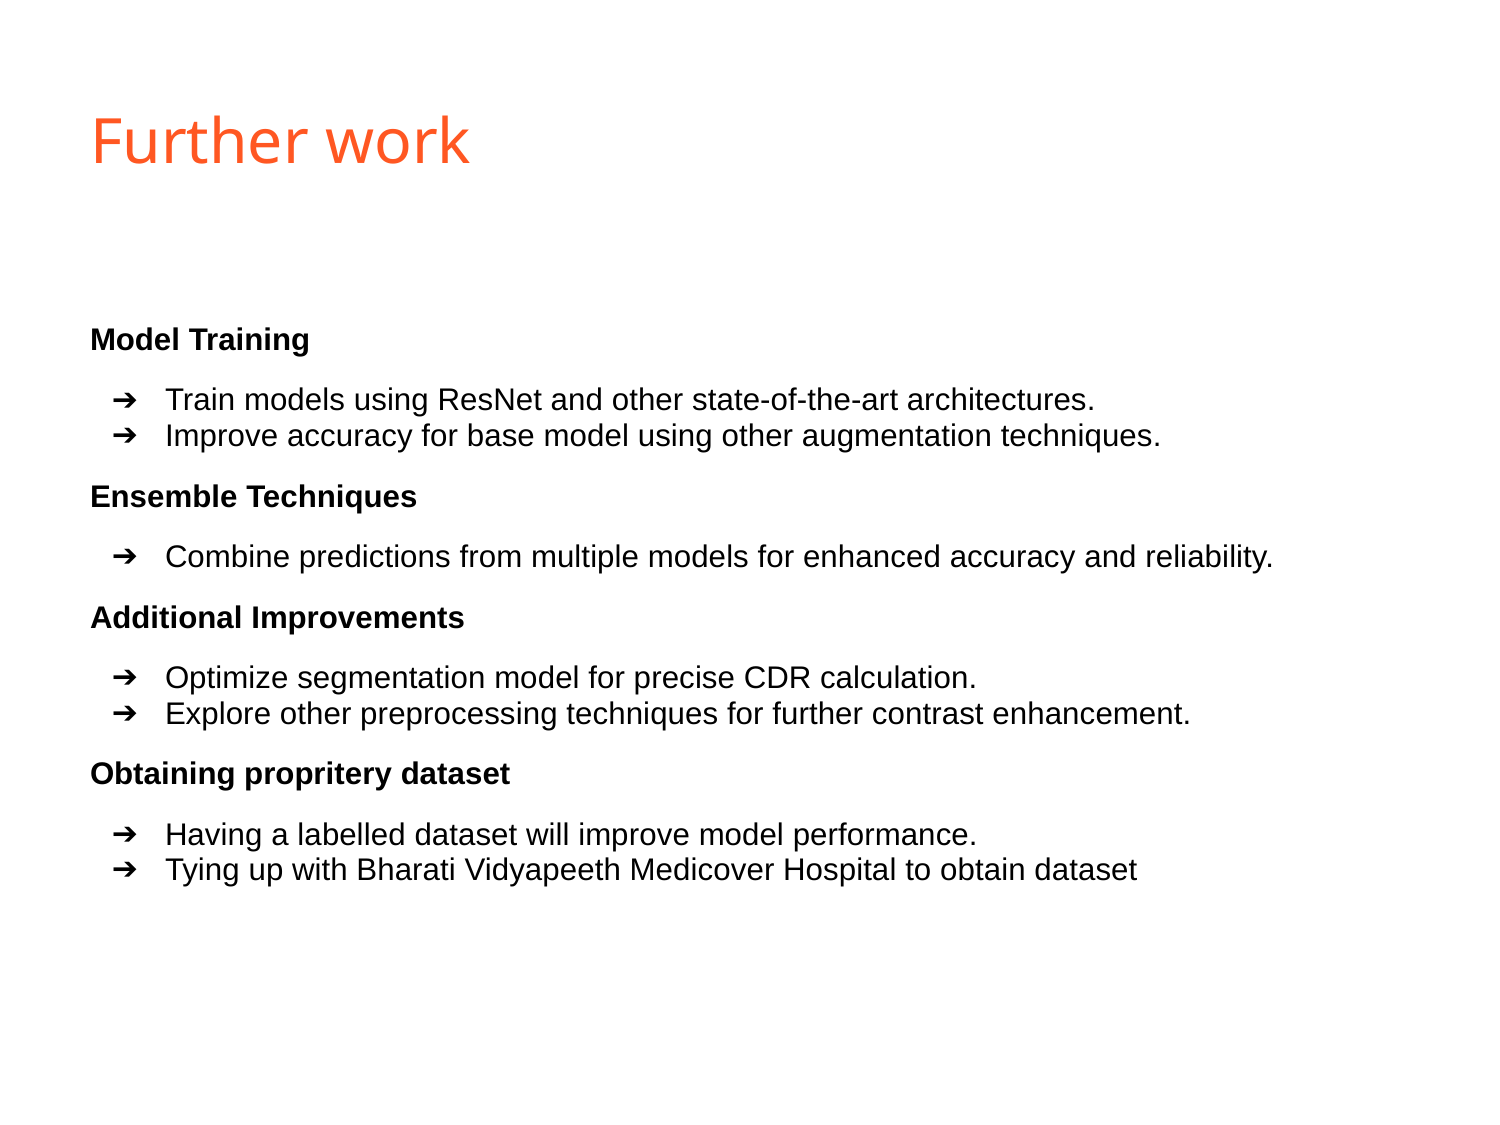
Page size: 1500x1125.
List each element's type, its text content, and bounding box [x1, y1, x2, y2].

title Further work [75, 45, 1425, 233]
list Model Training Train models using ResNet and other state-of-the-art architectures. Improve accuracy for base model using other augmentation techniques. Ensemble Techniques Combine predictions from multiple models for enhanced accuracy and reliability. Additional Improvements Optimize segmentation model for precise CDR calculation. Explore other preprocessing techniques for further contrast enhancement. Obtaining propritery dataset Having a labelled dataset will improve model performance. Tying up with Bharati Vidyapeeth Medicover Hospital to obtain dataset [75, 247, 1412, 990]
